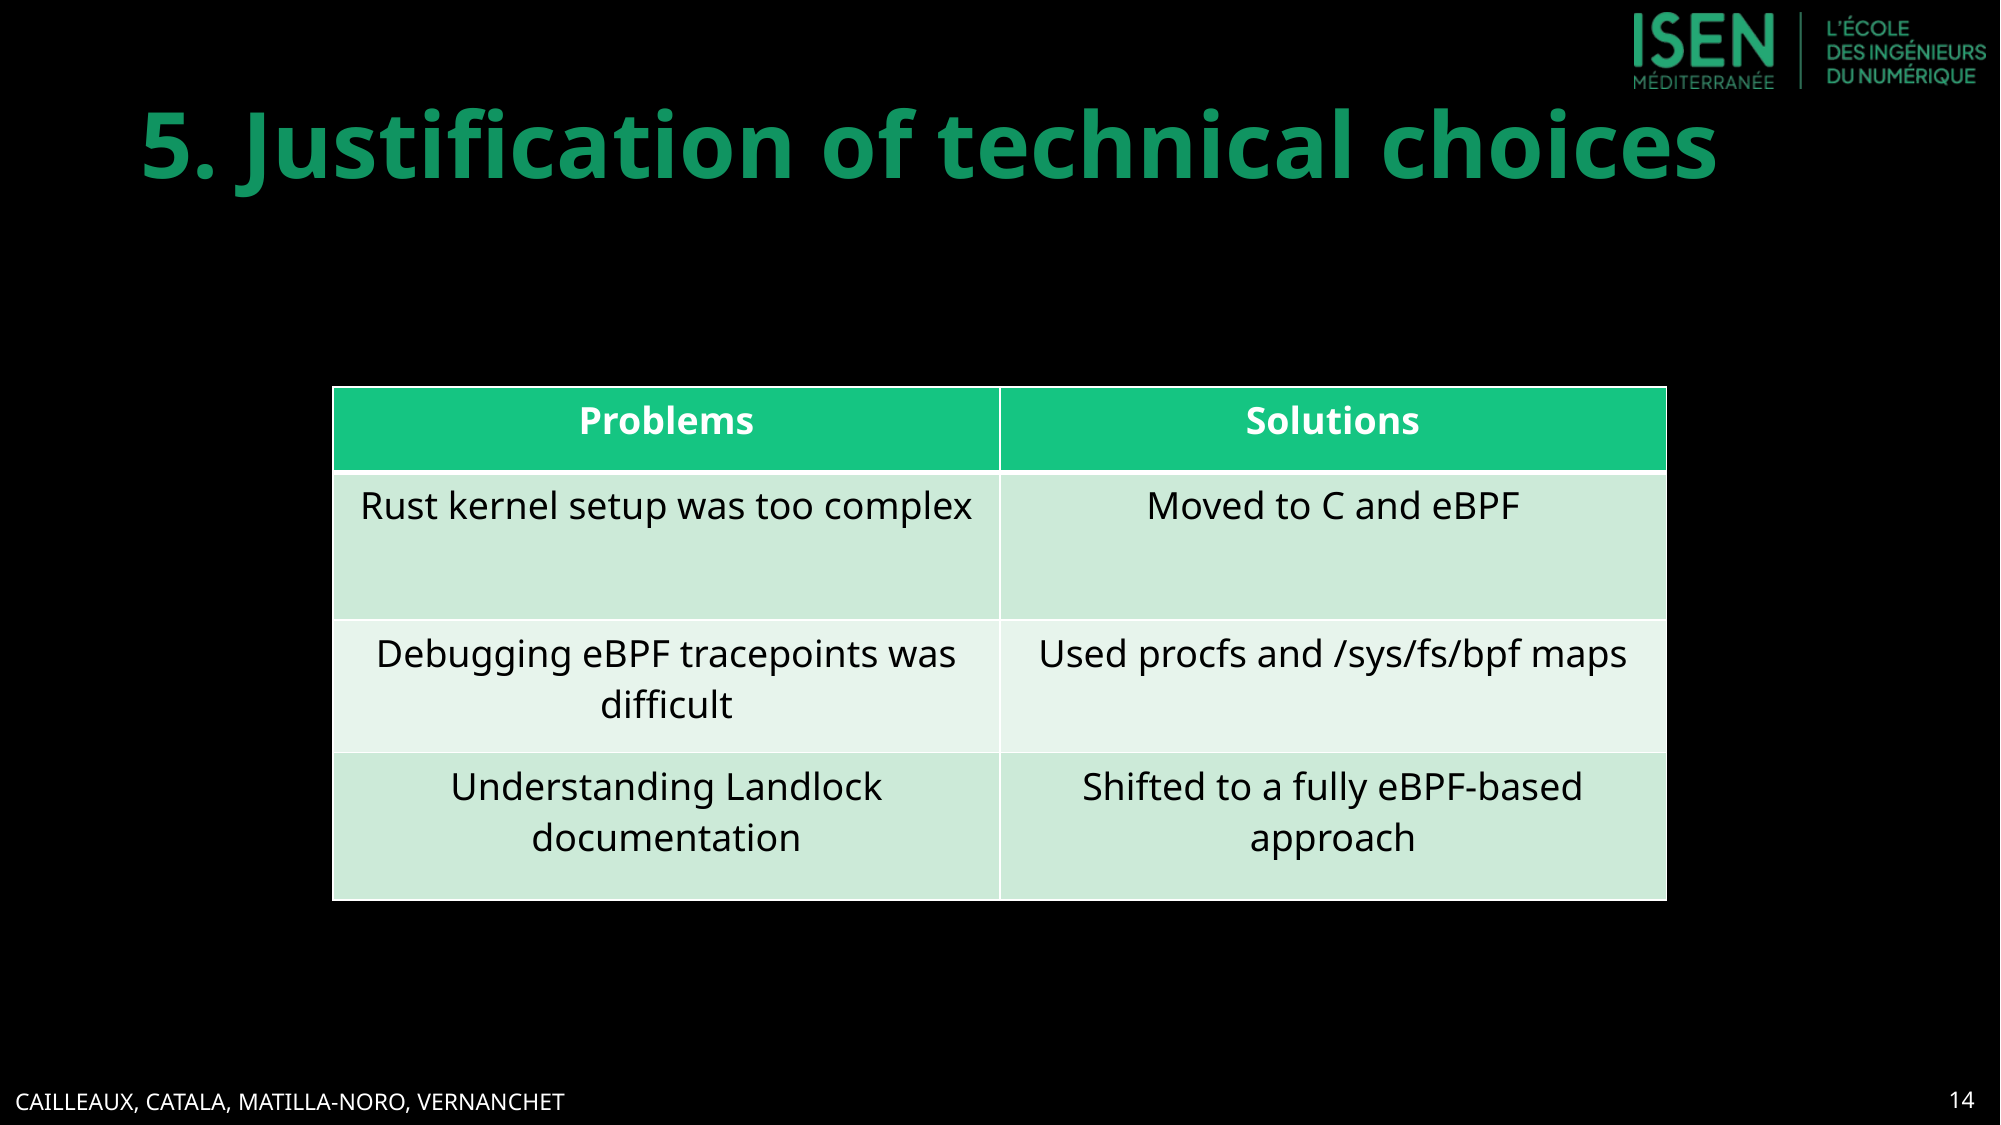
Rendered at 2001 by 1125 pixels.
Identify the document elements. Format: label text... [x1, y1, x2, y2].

table_cell Moved to C and eBPF [1001, 475, 1666, 619]
table_cell Shifted to a fully eBPF-based approach [1001, 753, 1666, 899]
table_cell Rust kernel setup was too complex [334, 475, 999, 619]
table_cell Used procfs and /sys/fs/bpf maps [1001, 621, 1666, 752]
text_box CAILLEAUX, CATALA, MATILLA-NORO, VERNANCHET [0, 1080, 1760, 1125]
table_cell Debugging eBPF tracepoints was difficult [334, 621, 999, 752]
table_header Solutions [1001, 388, 1666, 470]
slide_number 14 [1901, 1078, 1990, 1125]
table_cell Understanding Landlock documentation [334, 753, 999, 899]
picture [1634, 12, 1986, 89]
table_header Problems [334, 388, 999, 470]
title 5. Justification of technical choices [125, 81, 1875, 207]
